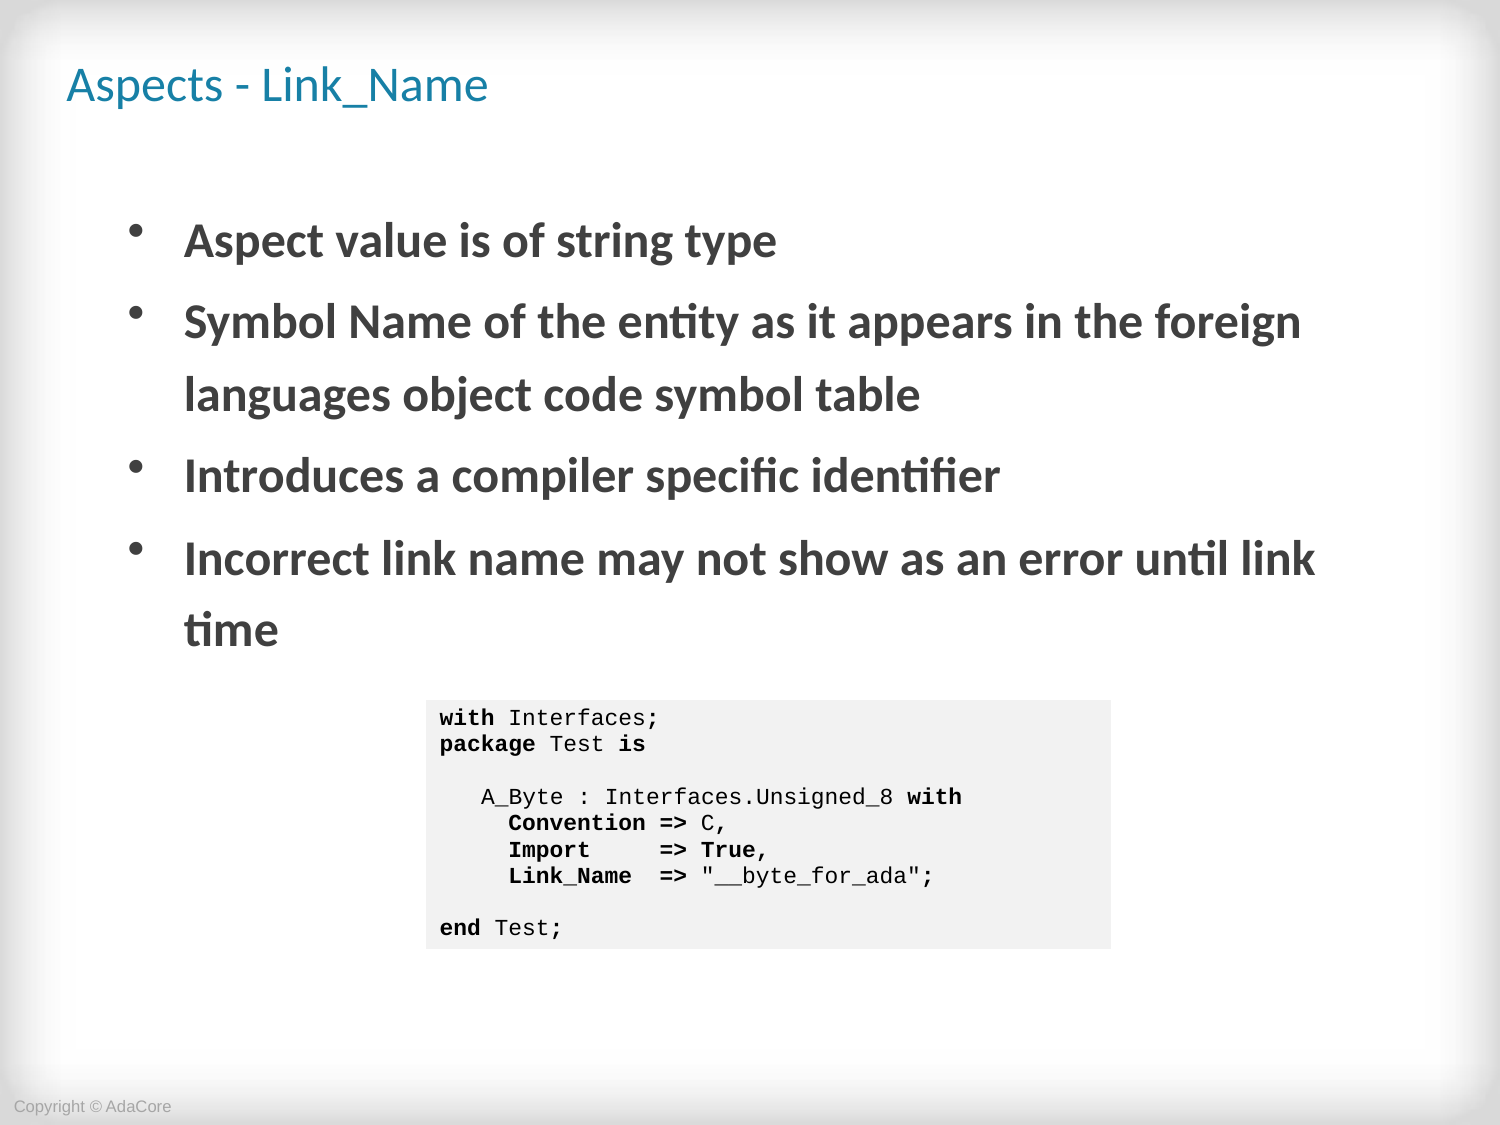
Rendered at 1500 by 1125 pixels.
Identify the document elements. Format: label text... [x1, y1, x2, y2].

list Aspect value is of string type Symbol Name of the entity as it appears in the foreign languages object code symbol table Introduces a compiler specific identifier Incorrect link name may not show as an error until link time [112, 187, 1400, 1063]
table_header with Interfaces; package Test is A_Byte : Interfaces.Unsigned_8 with Convention => C, Import => True, Link_Name => "__byte_for_ada"; end Test; [426, 700, 1111, 949]
picture [0, 0, 1500, 1125]
title Aspects - Link_Name [51, 37, 1365, 126]
